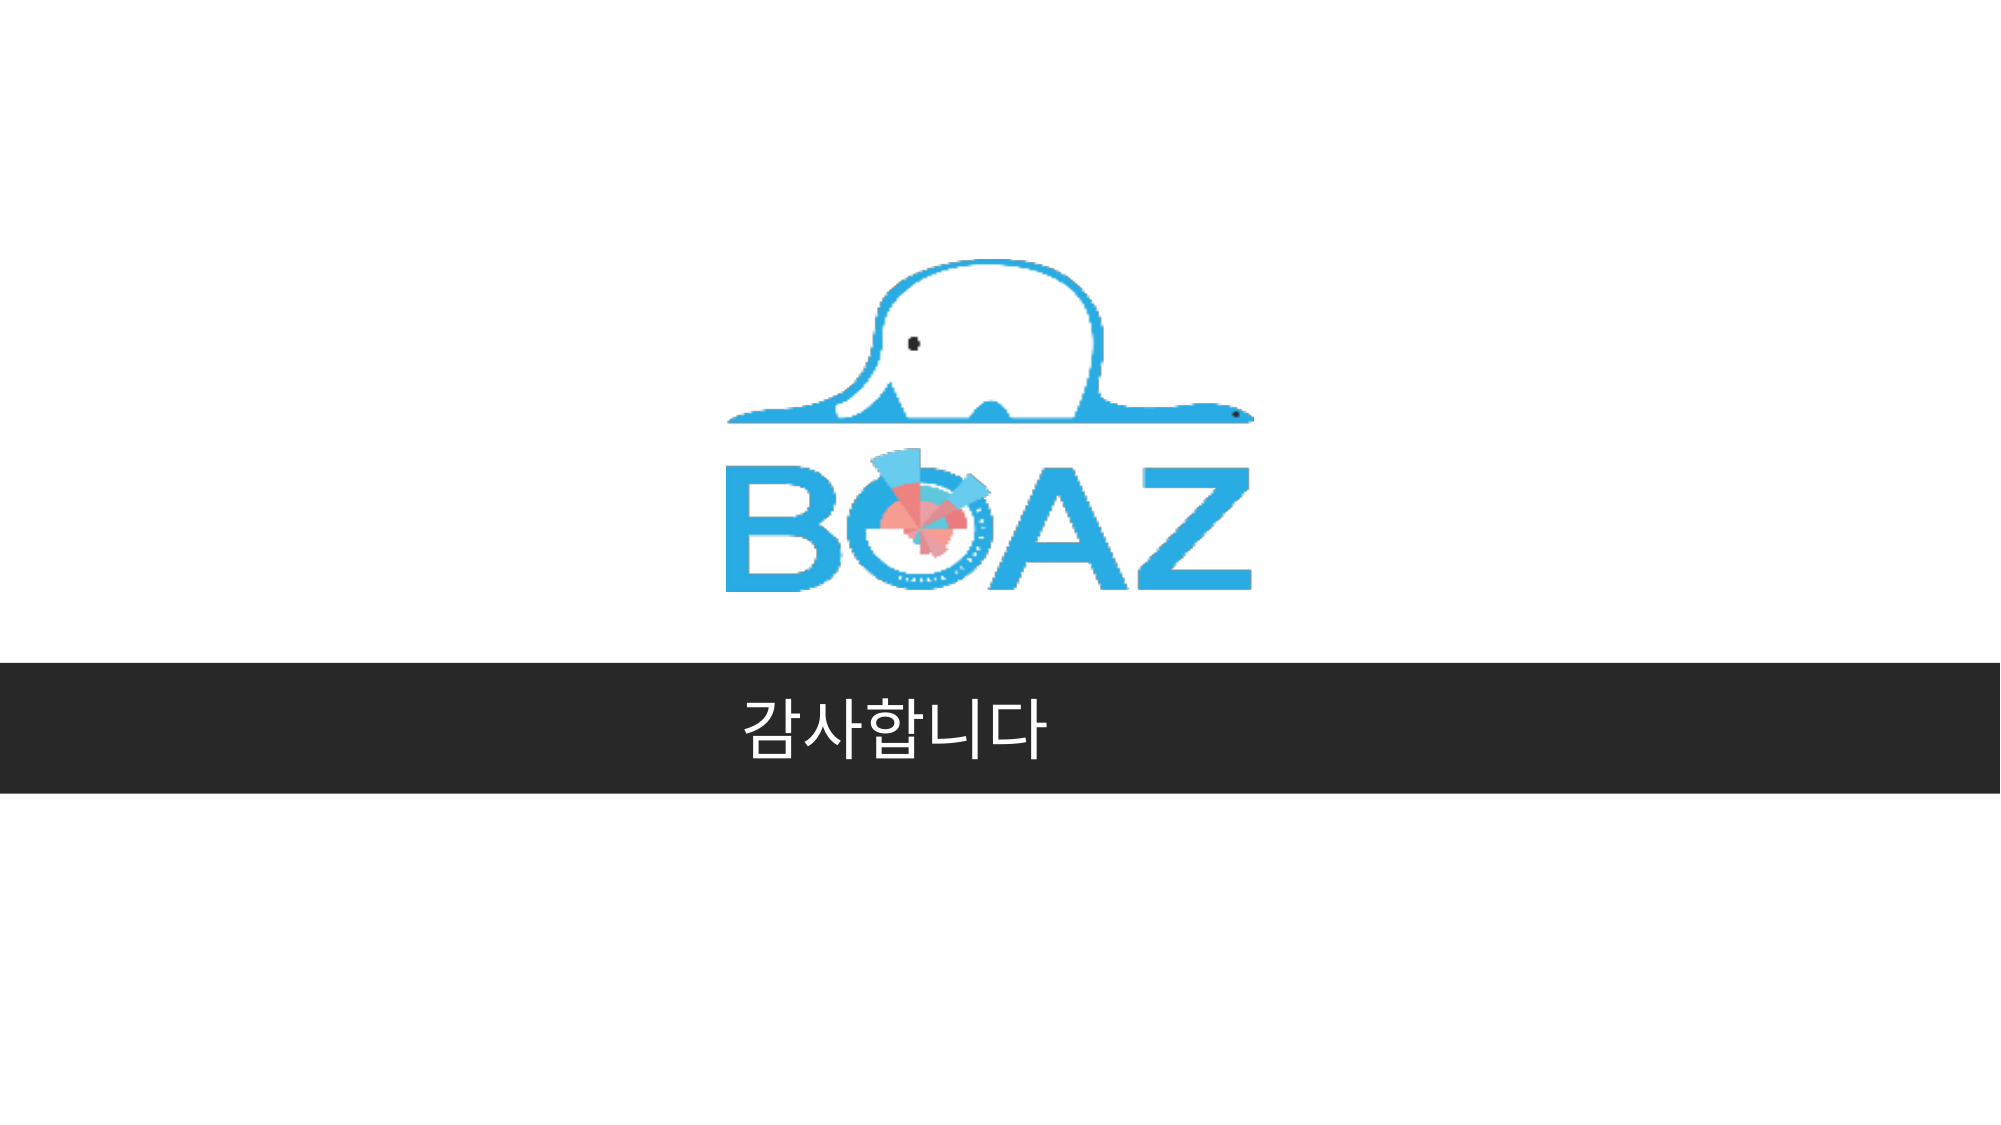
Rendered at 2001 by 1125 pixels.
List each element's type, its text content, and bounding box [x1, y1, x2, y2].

text_box 감사합니다 [726, 680, 1306, 775]
text_box [0, 661, 2000, 796]
picture [726, 258, 1254, 592]
